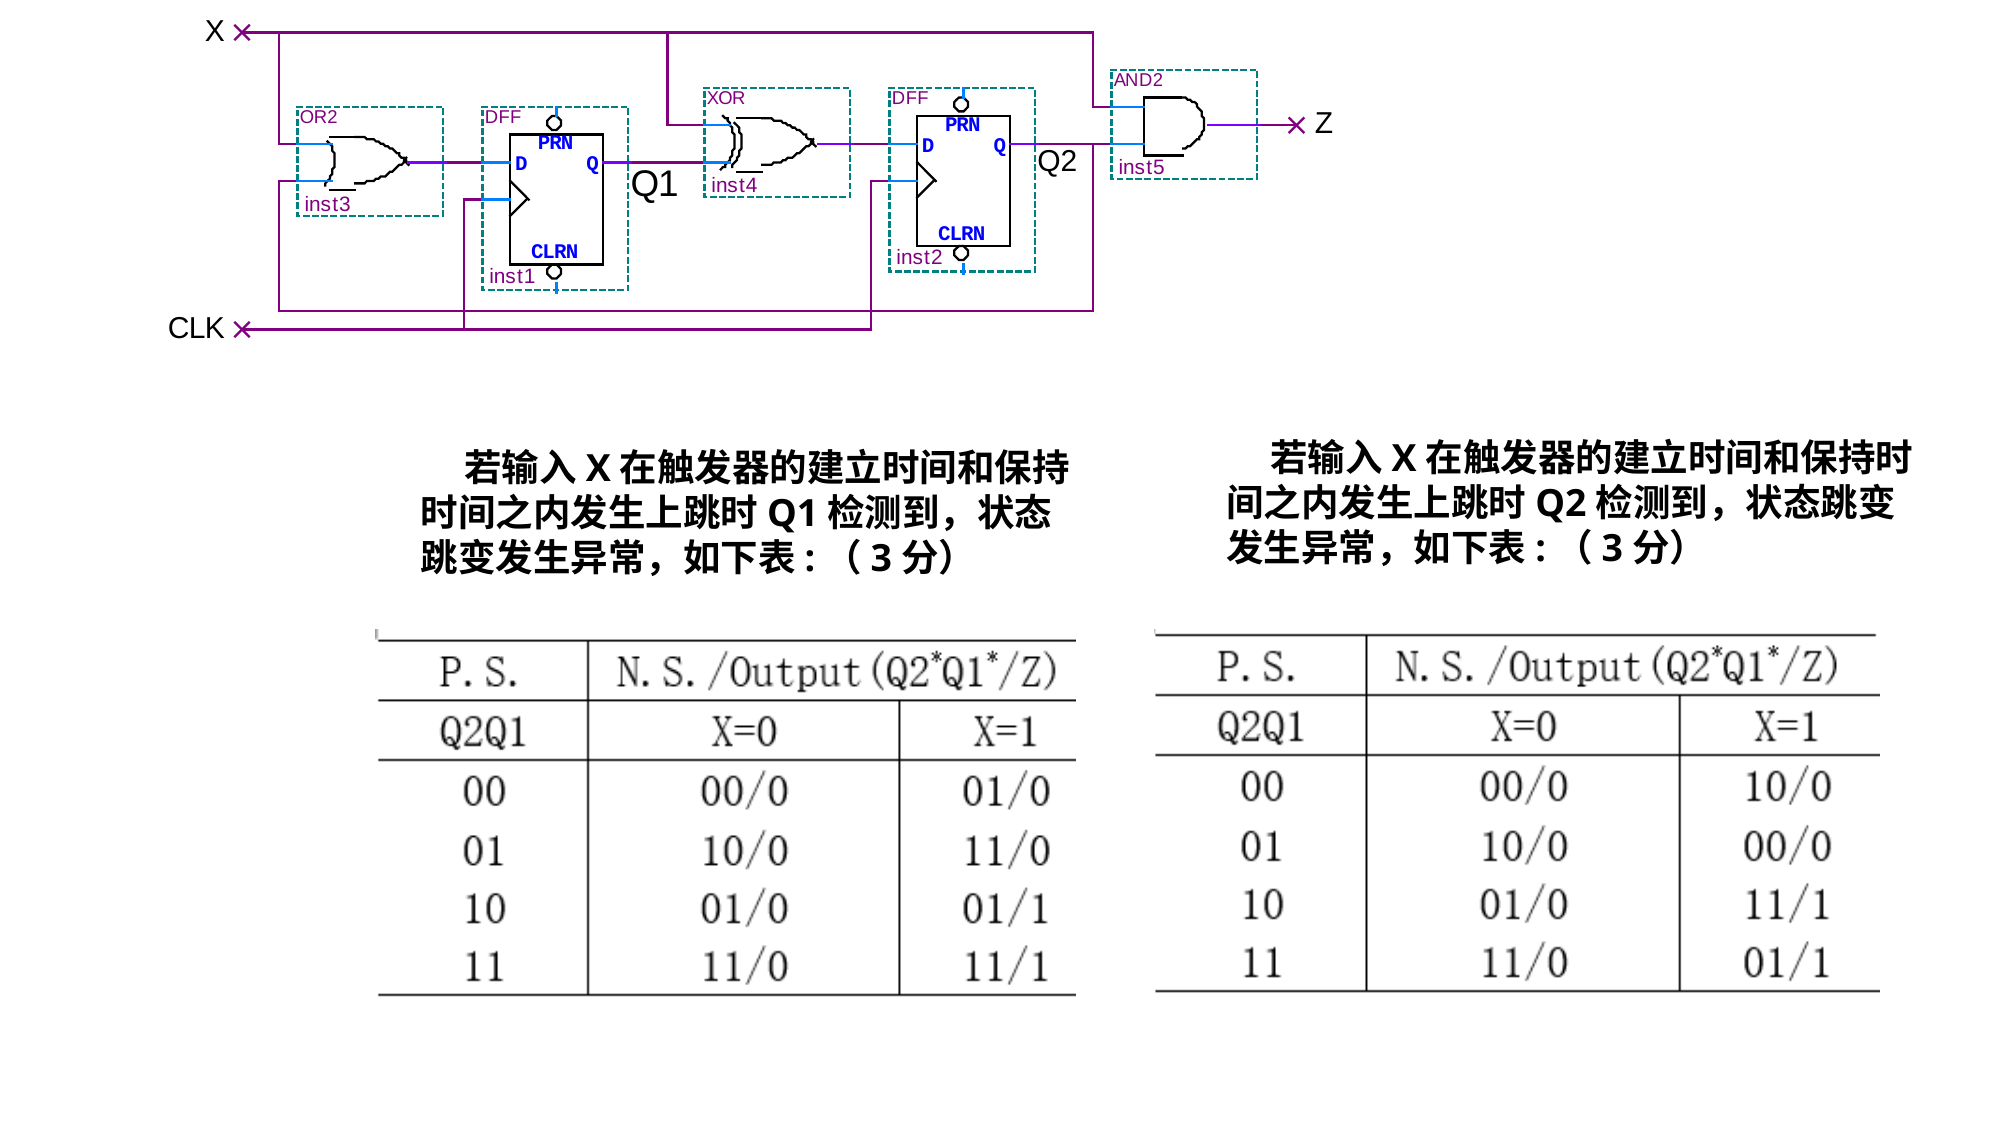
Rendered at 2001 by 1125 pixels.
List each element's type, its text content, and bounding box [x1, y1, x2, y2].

picture [167, 0, 1346, 360]
picture [375, 629, 1076, 1000]
picture [1154, 629, 1880, 1000]
text_box 若输入X在触发器的建立时间和保持时间之内发生上跳时Q1检测到，状态跳变发生异常，如下表:（3分） [405, 436, 1089, 587]
text_box 若输入X在触发器的建立时间和保持时间之内发生上跳时Q2检测到，状态跳变发生异常，如下表:（3分） [1211, 427, 1937, 577]
